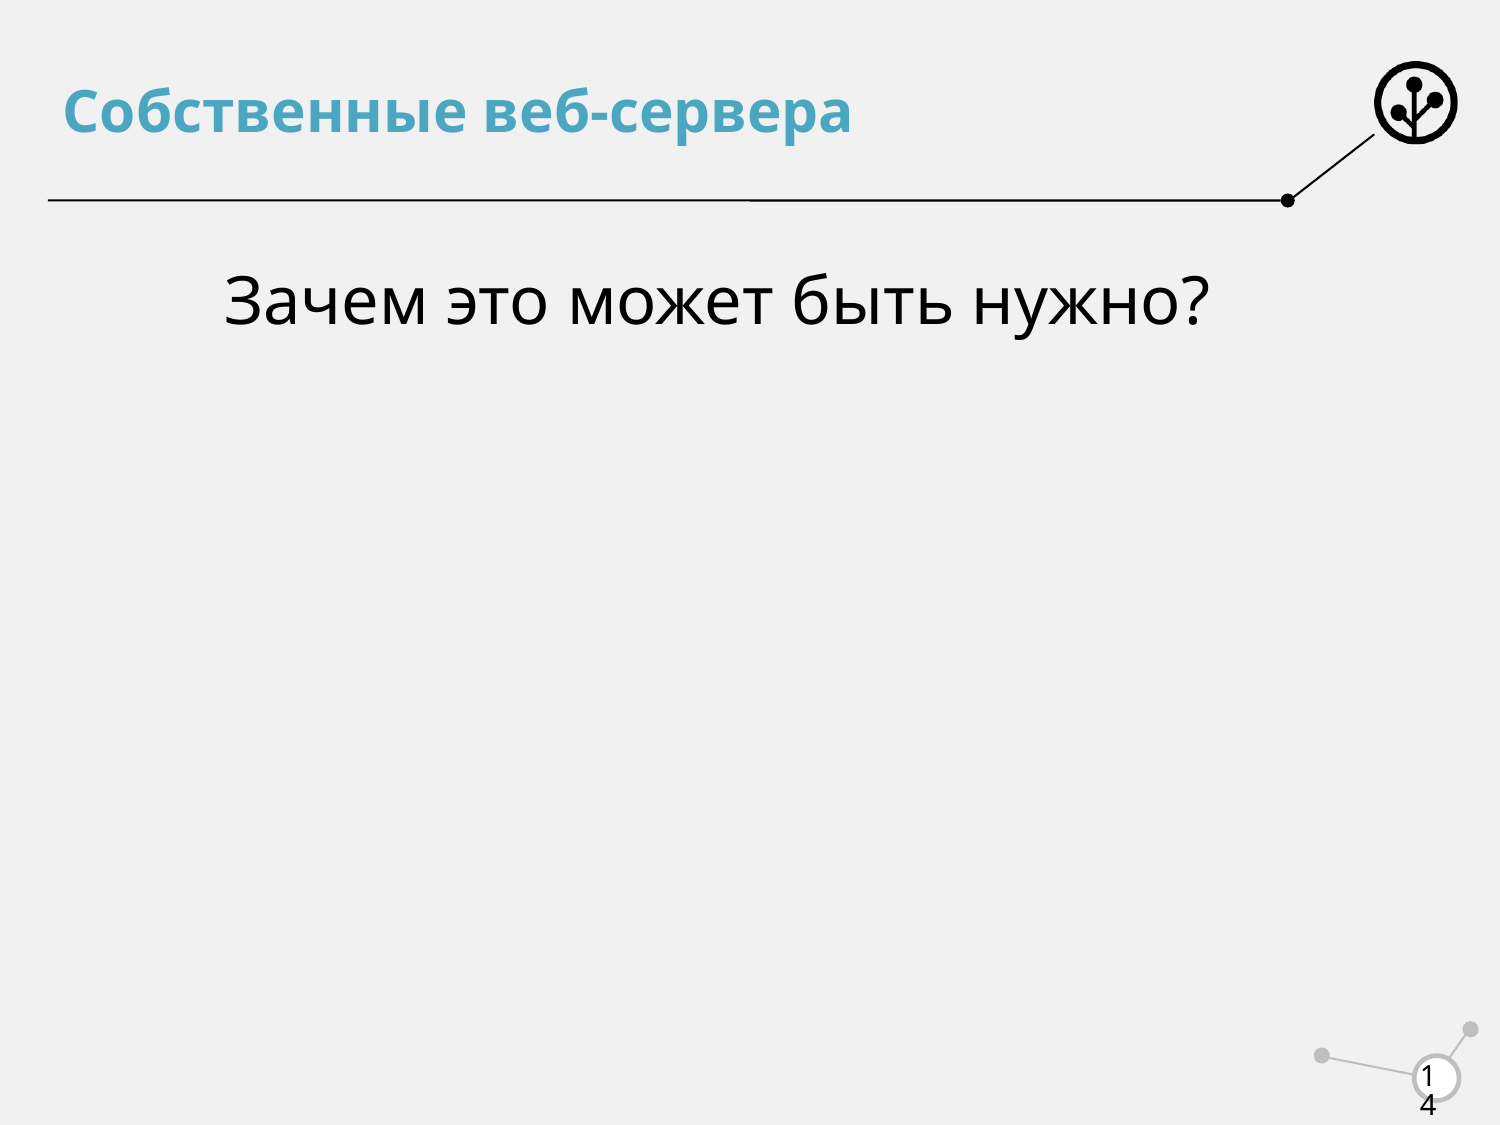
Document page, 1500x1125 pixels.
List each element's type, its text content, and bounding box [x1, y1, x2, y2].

list Зачем это может быть нужно? [100, 259, 1336, 1015]
slide_number 14 [1404, 1047, 1468, 1108]
picture [1363, 24, 1464, 185]
title Собственные веб-сервера [47, 42, 1281, 185]
